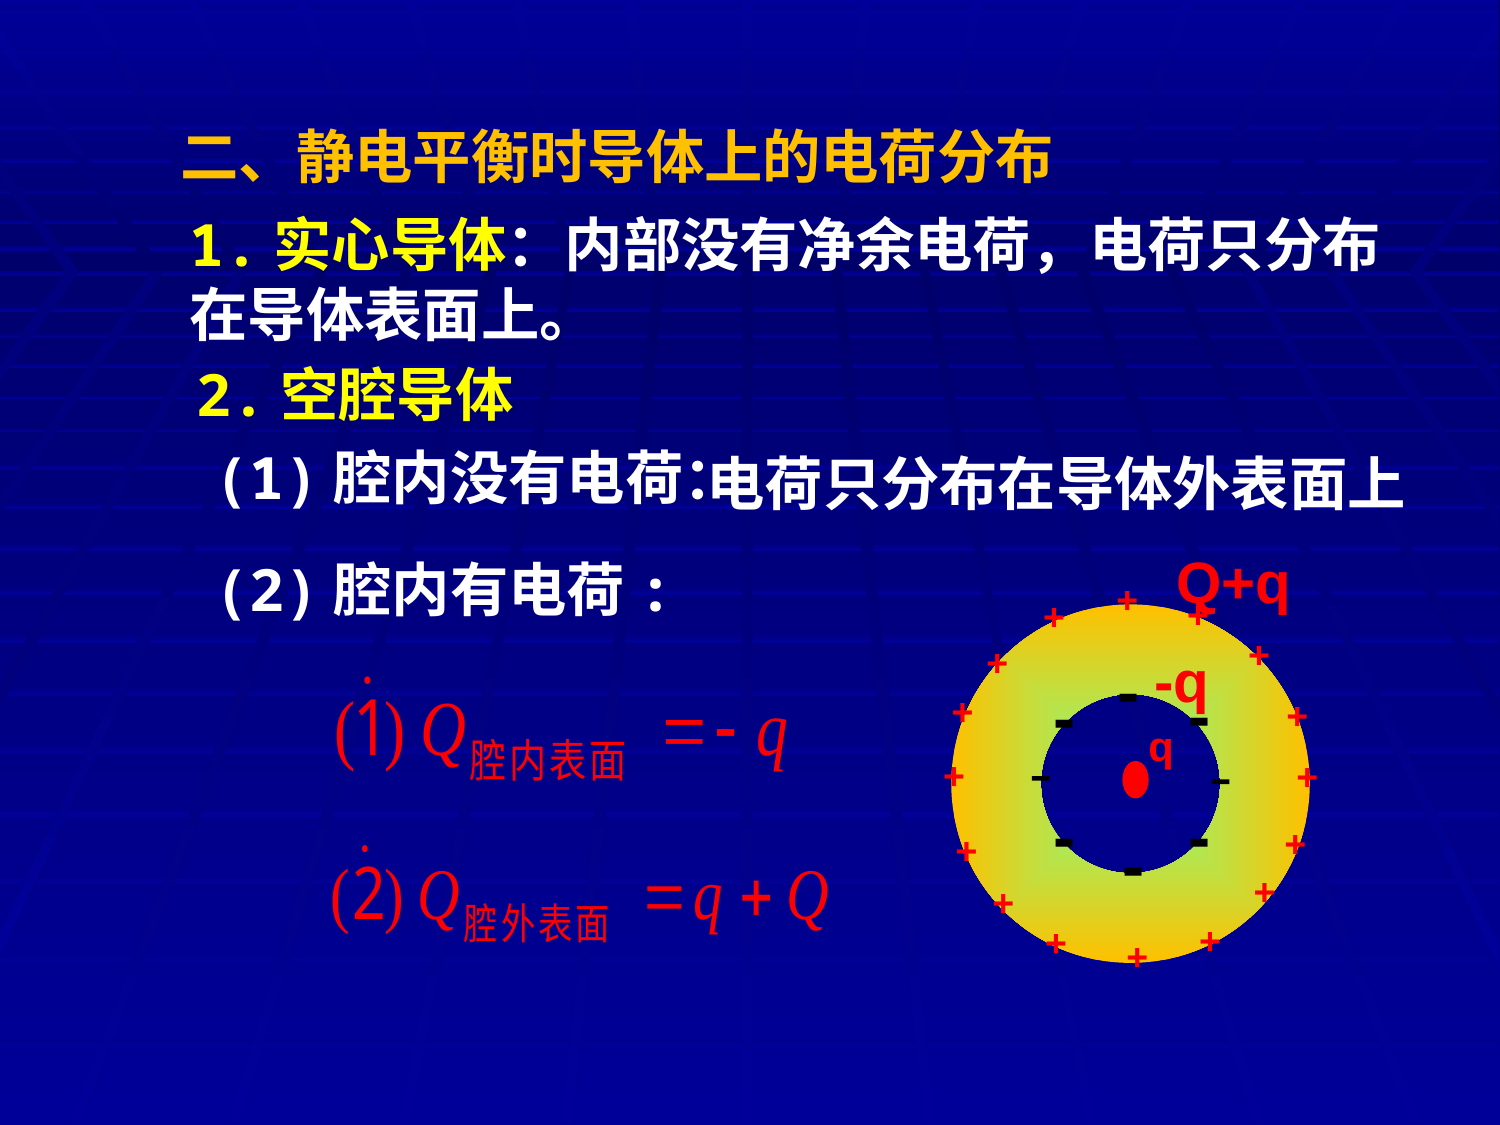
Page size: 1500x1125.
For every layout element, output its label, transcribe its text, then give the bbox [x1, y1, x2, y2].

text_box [324, 665, 803, 791]
text_box 2.空腔导体 [181, 350, 557, 436]
text_box 1.实心导体：内部没有净余电荷，电荷只分布在导体表面上。 [174, 199, 1413, 356]
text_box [321, 834, 846, 952]
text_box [924, 537, 1337, 1002]
text_box 电荷只分布在导体外表面上 [691, 439, 1452, 526]
text_box 二、静电平衡时导体上的电荷分布 [165, 112, 1069, 198]
text_box (1)腔内没有电荷： [199, 433, 767, 519]
text_box (2)腔内有电荷: [199, 545, 696, 632]
